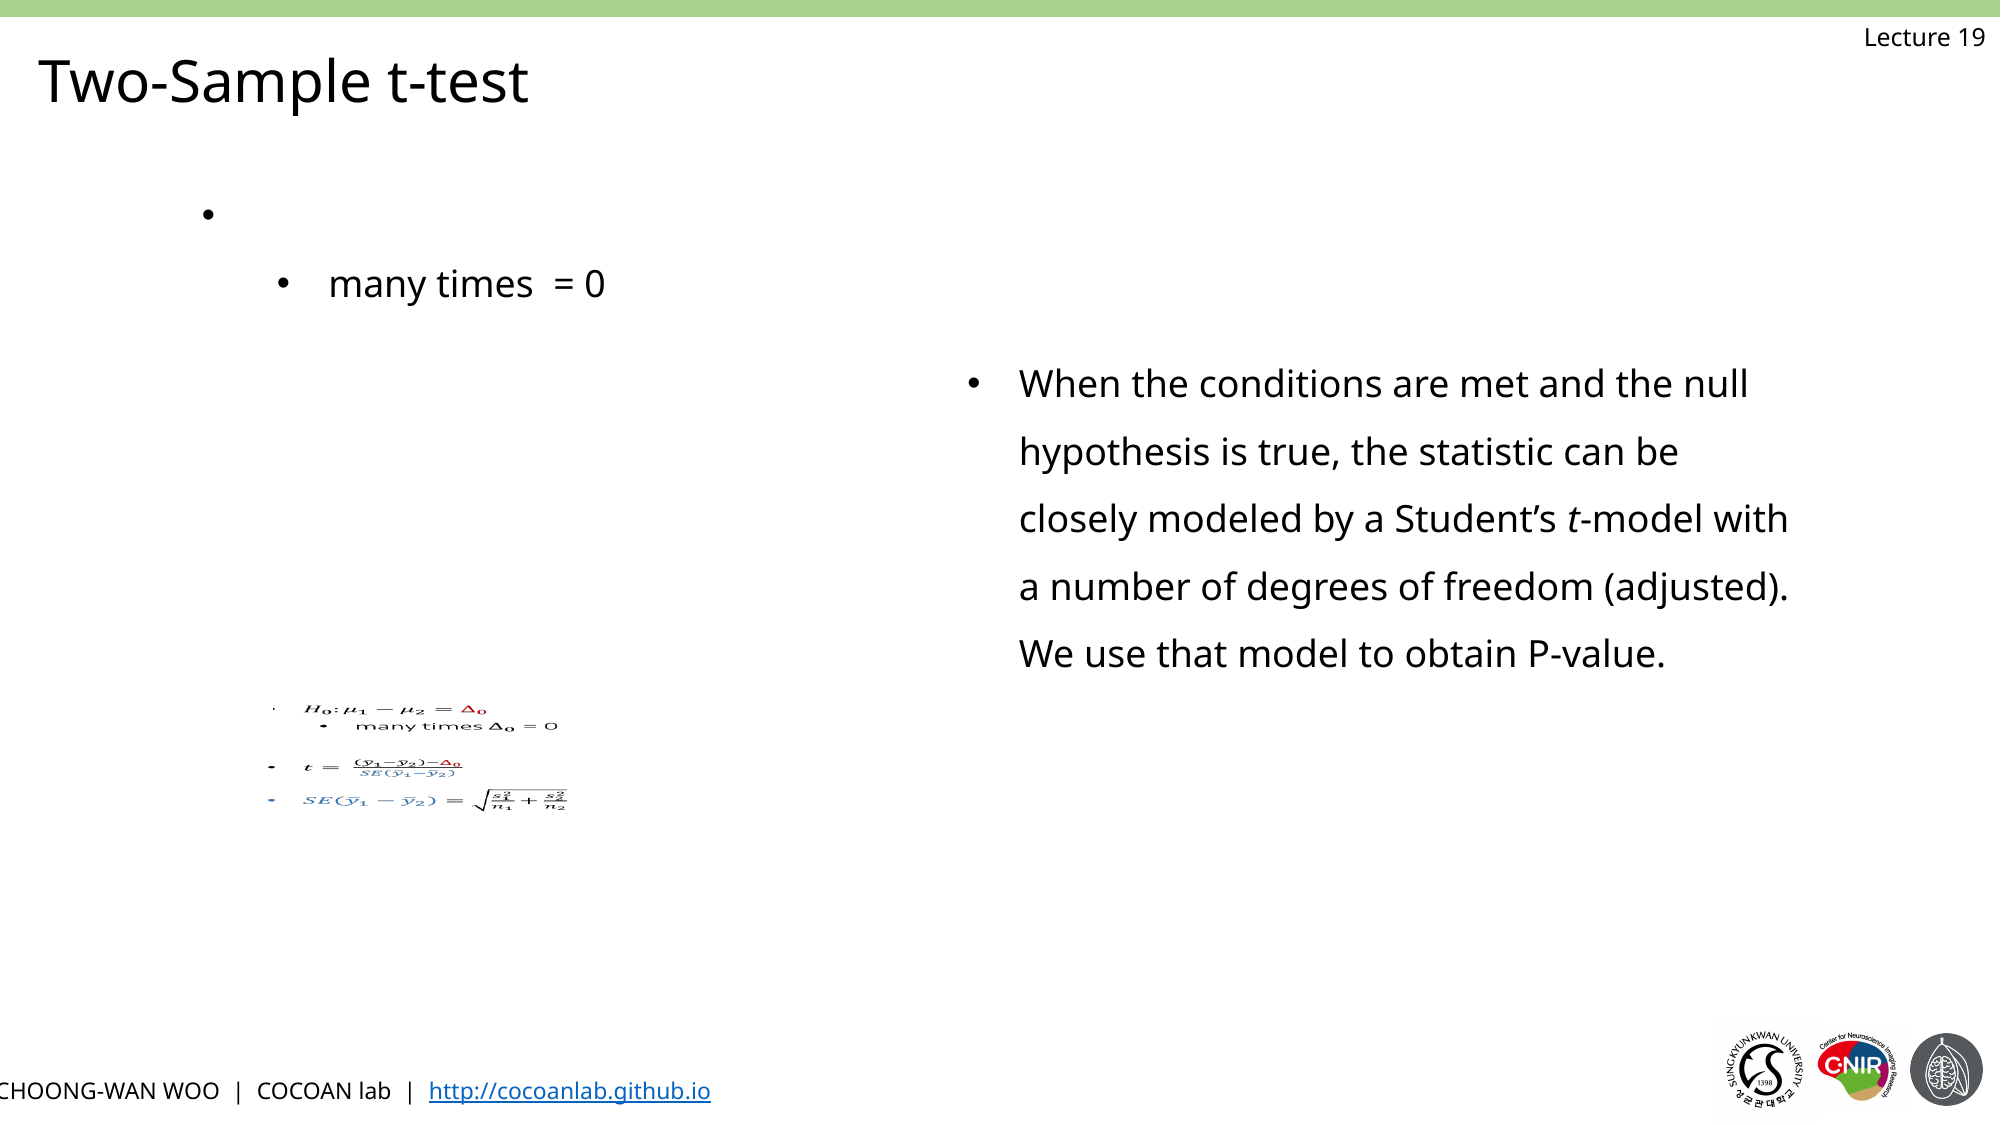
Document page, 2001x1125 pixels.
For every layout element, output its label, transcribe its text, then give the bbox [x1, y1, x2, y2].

text_box Lecture 19 [1623, 13, 2000, 59]
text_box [252, 686, 767, 887]
text_box Two-Sample t-test [23, 36, 545, 122]
text_box When the conditions are met and the null hypothesis is true, the statistic can be closely modeled by a Student’s t-model with a number of degrees of freedom (adjusted). We use that model to obtain P-value. [952, 330, 1812, 683]
text_box [0, 0, 2000, 18]
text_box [1709, 1014, 1983, 1125]
text_box CHOONG-WAN WOO | COCOAN lab | http://cocoanlab.github.io [0, 1069, 727, 1116]
